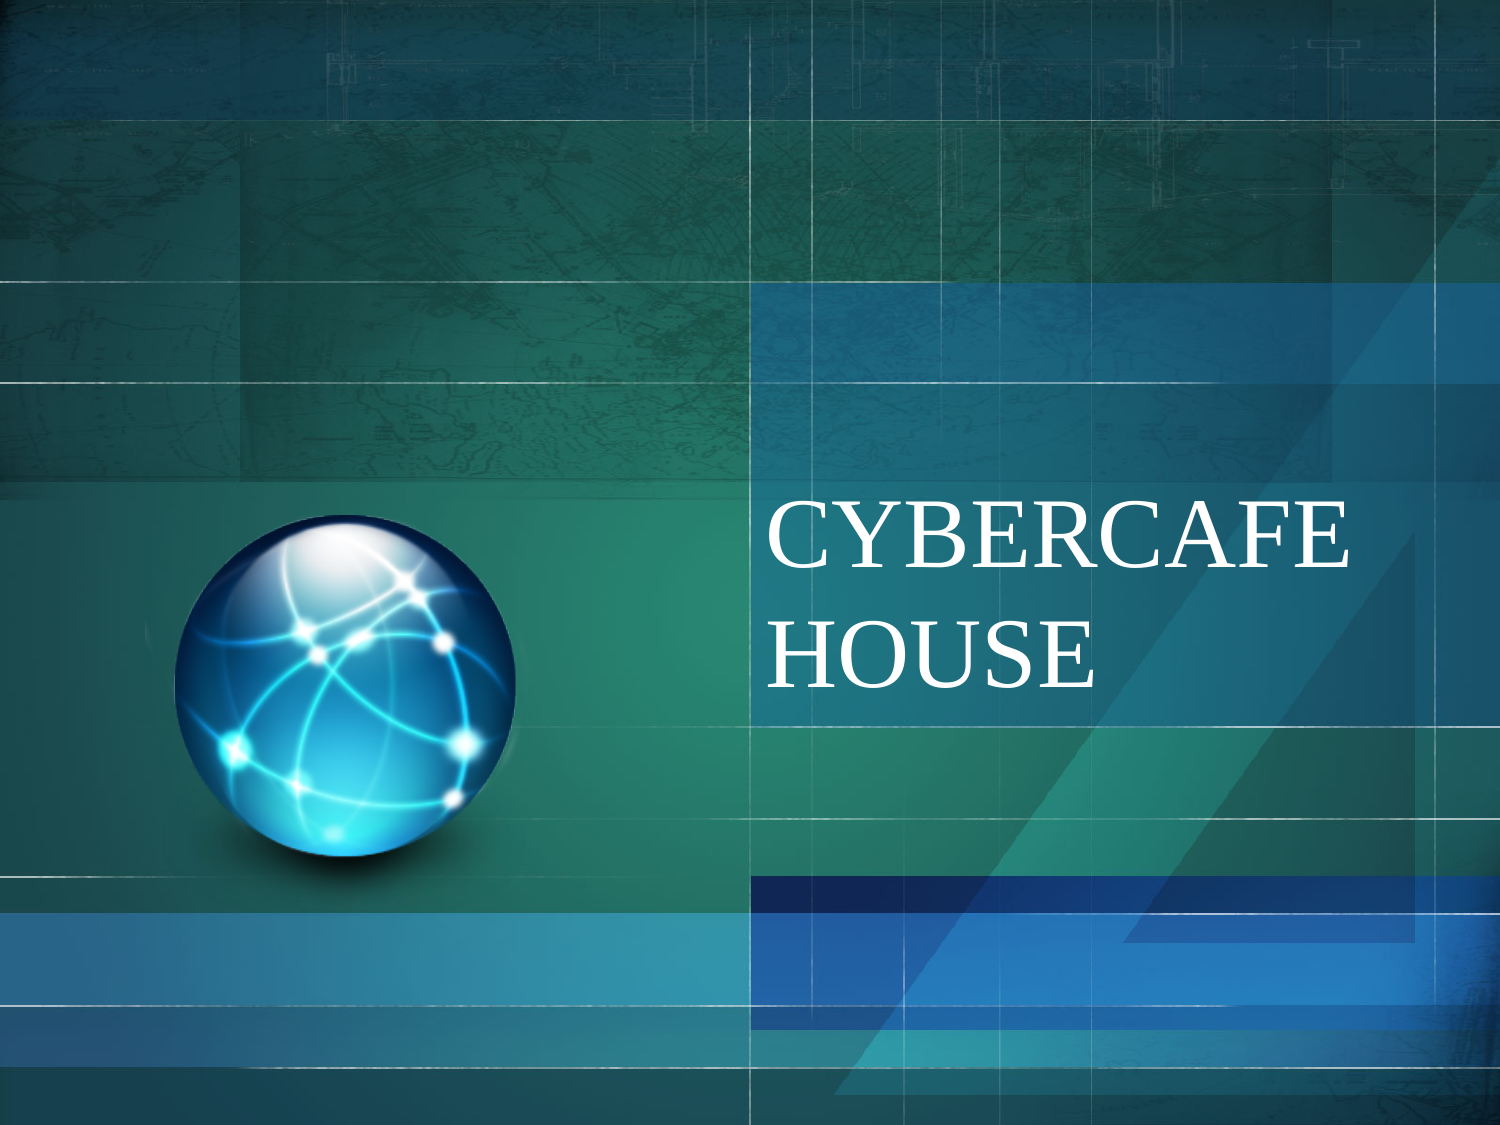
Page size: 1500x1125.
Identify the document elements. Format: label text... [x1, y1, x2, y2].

picture [0, 0, 1500, 1125]
title CYBERCAFE HOUSE [750, 450, 1450, 725]
